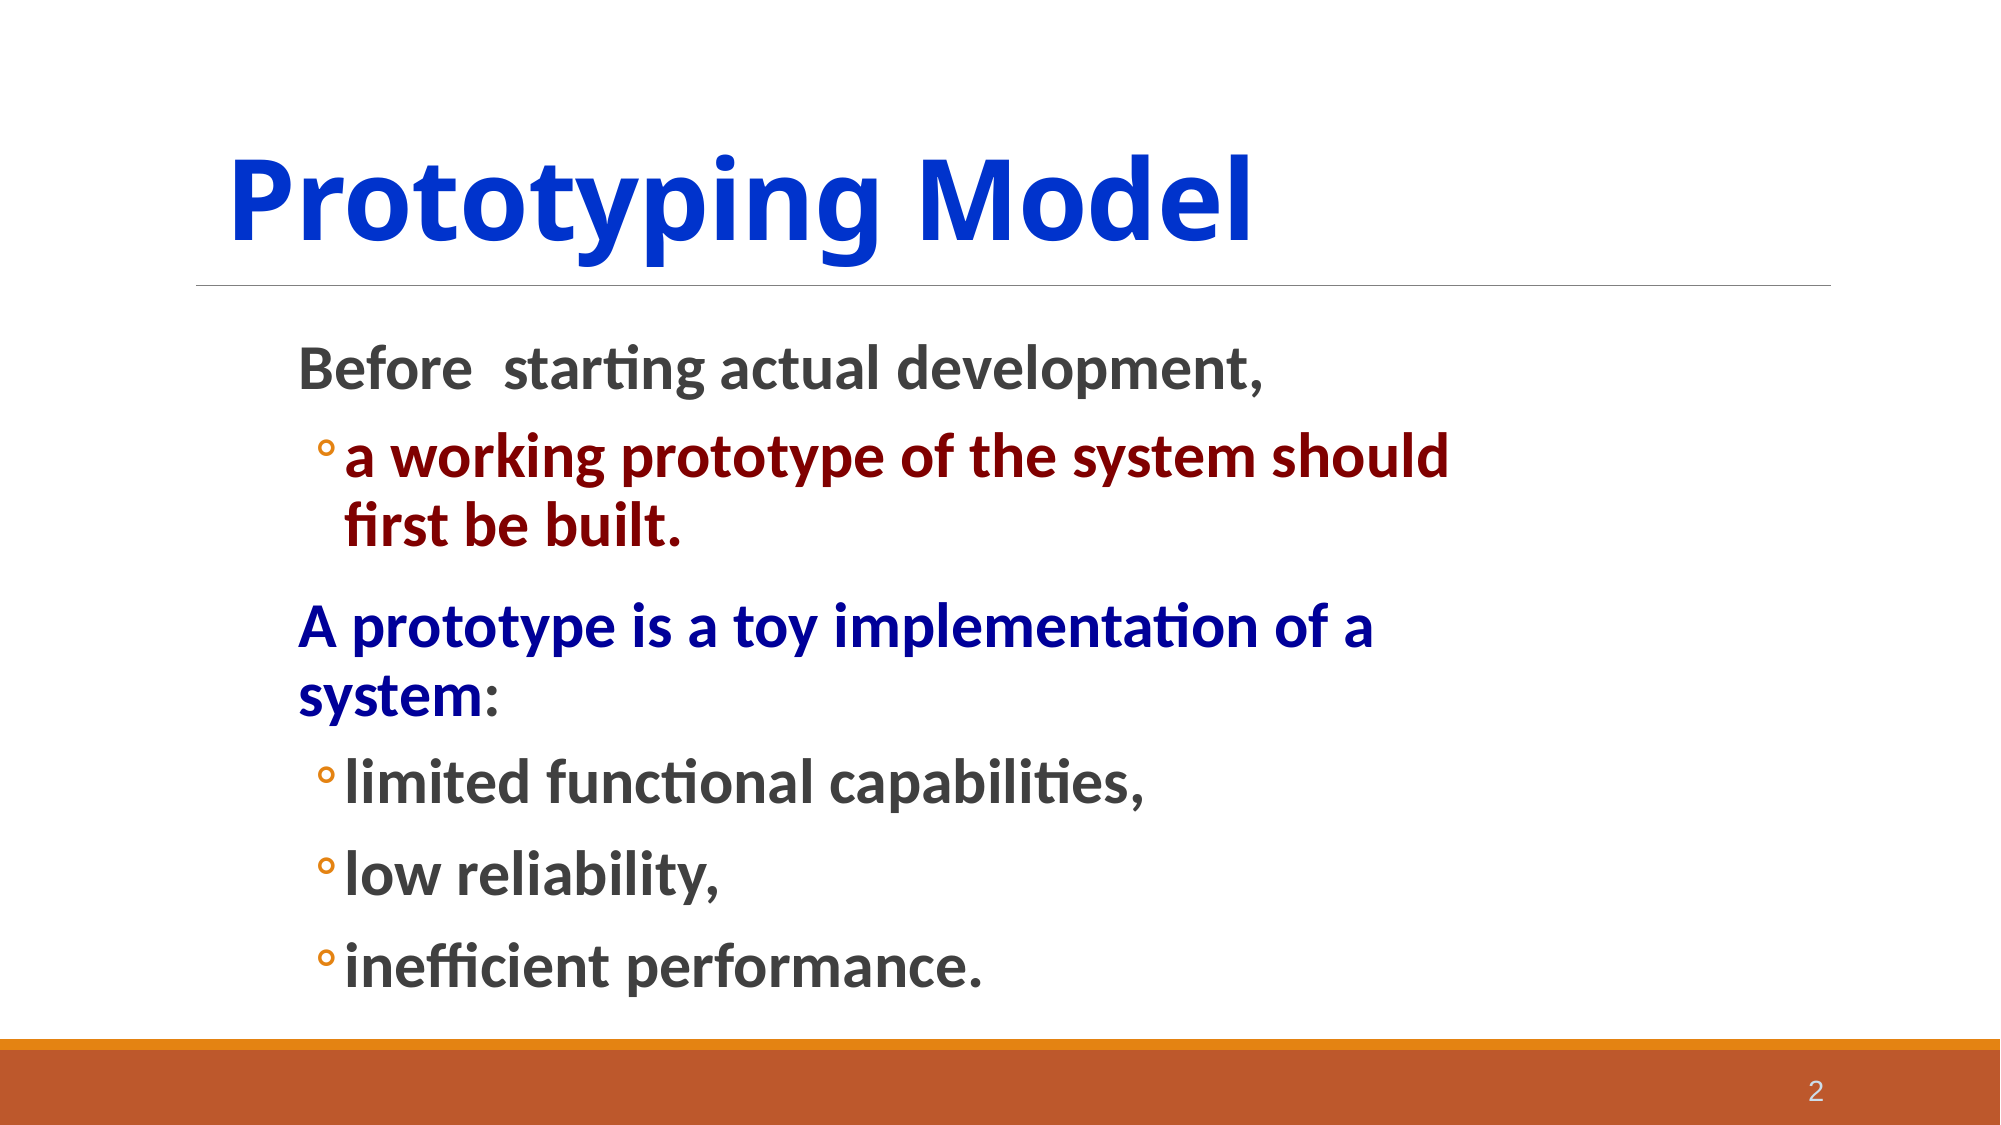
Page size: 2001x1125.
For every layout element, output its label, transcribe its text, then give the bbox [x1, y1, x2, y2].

list Before starting actual development, a working prototype of the system should first be built. A prototype is a toy implementation of a system: limited functional capabilities, low reliability, inefficient performance. [281, 326, 1556, 1013]
title Prototyping Model [222, 112, 1498, 300]
slide_number 2 [1624, 1059, 1840, 1120]
